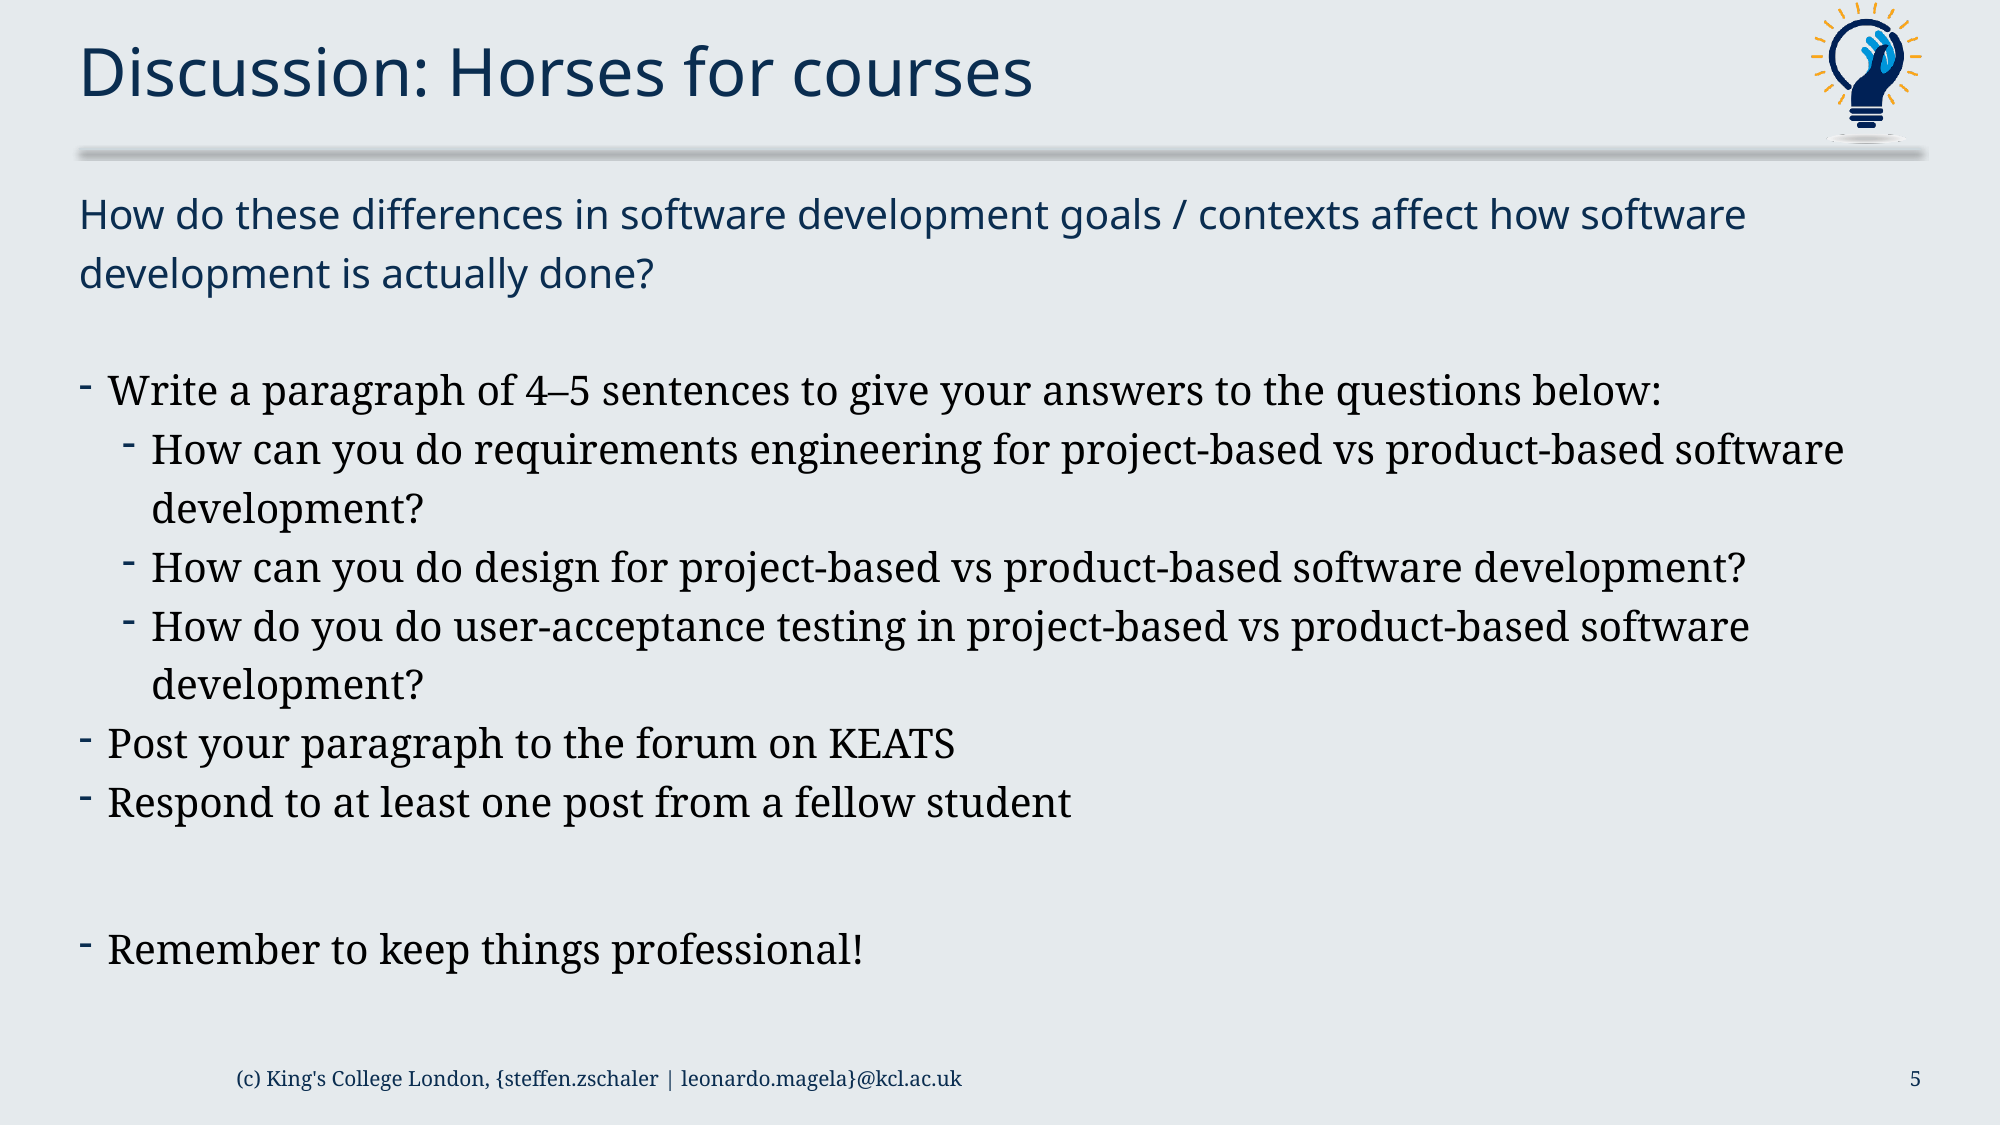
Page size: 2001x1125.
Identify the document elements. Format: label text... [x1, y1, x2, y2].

title Discussion: Horses for courses [78, 29, 1803, 148]
list How do these differences in software development goals / contexts affect how software development is actually done? Write a paragraph of 4–5 sentences to give your answers to the questions below: How can you do requirements engineering for project-based vs product-based software development? How can you do design for project-based vs product-based software development? How do you do user-acceptance testing in project-based vs product-based software development? Post your paragraph to the forum on KEATS Respond to at least one post from a fellow student Remember to keep things professional! [78, 178, 1922, 976]
picture [1809, 0, 1922, 148]
slide_number 5 [1763, 1065, 1922, 1125]
footer (c) King's College London, {steffen.zschaler | leonardo.magela}@kcl.ac.uk [236, 1065, 1763, 1125]
